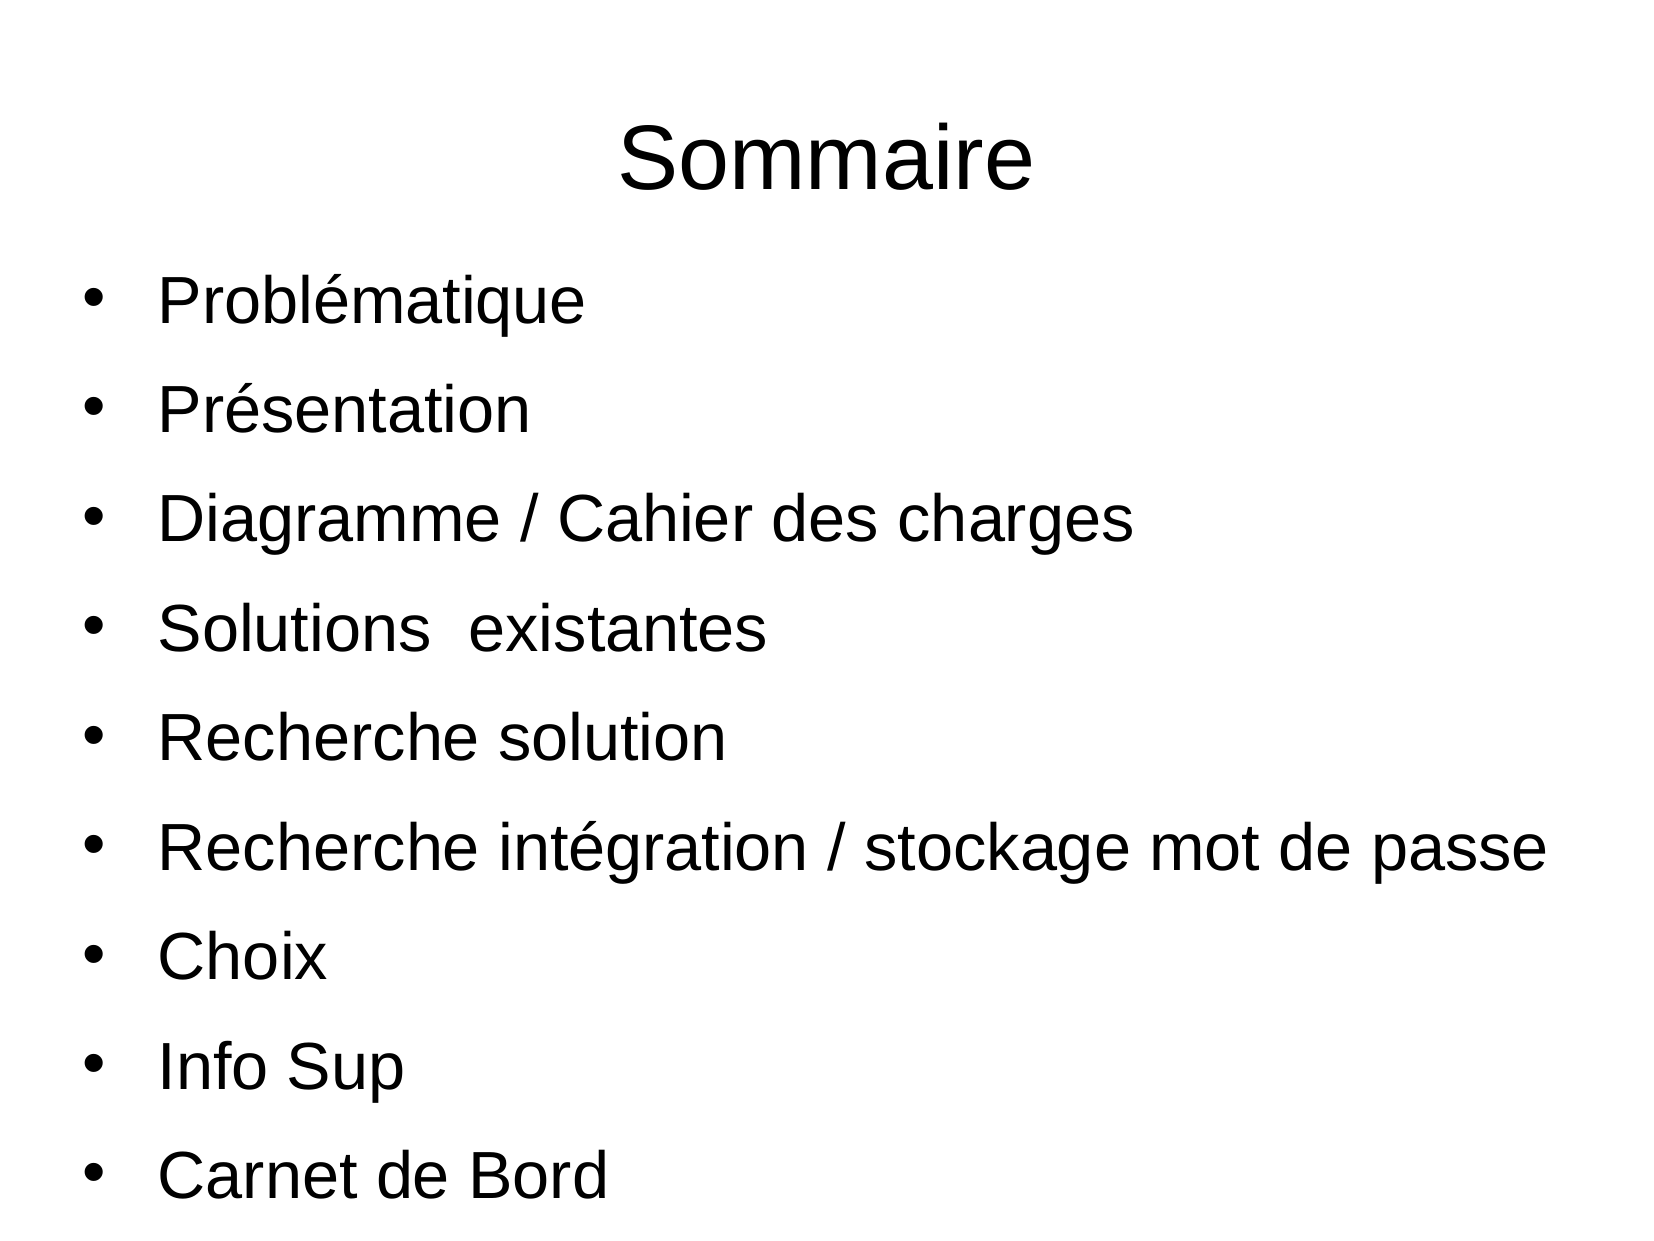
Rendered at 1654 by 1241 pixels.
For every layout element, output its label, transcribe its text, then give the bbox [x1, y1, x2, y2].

text_box Sommaire [82, 49, 1571, 256]
text_box Problématique Présentation Diagramme / Cahier des charges Solutions existantes Recherche solution Recherche intégration / stockage mot de passe Choix Info Sup Carnet de Bord [82, 256, 1571, 1177]
